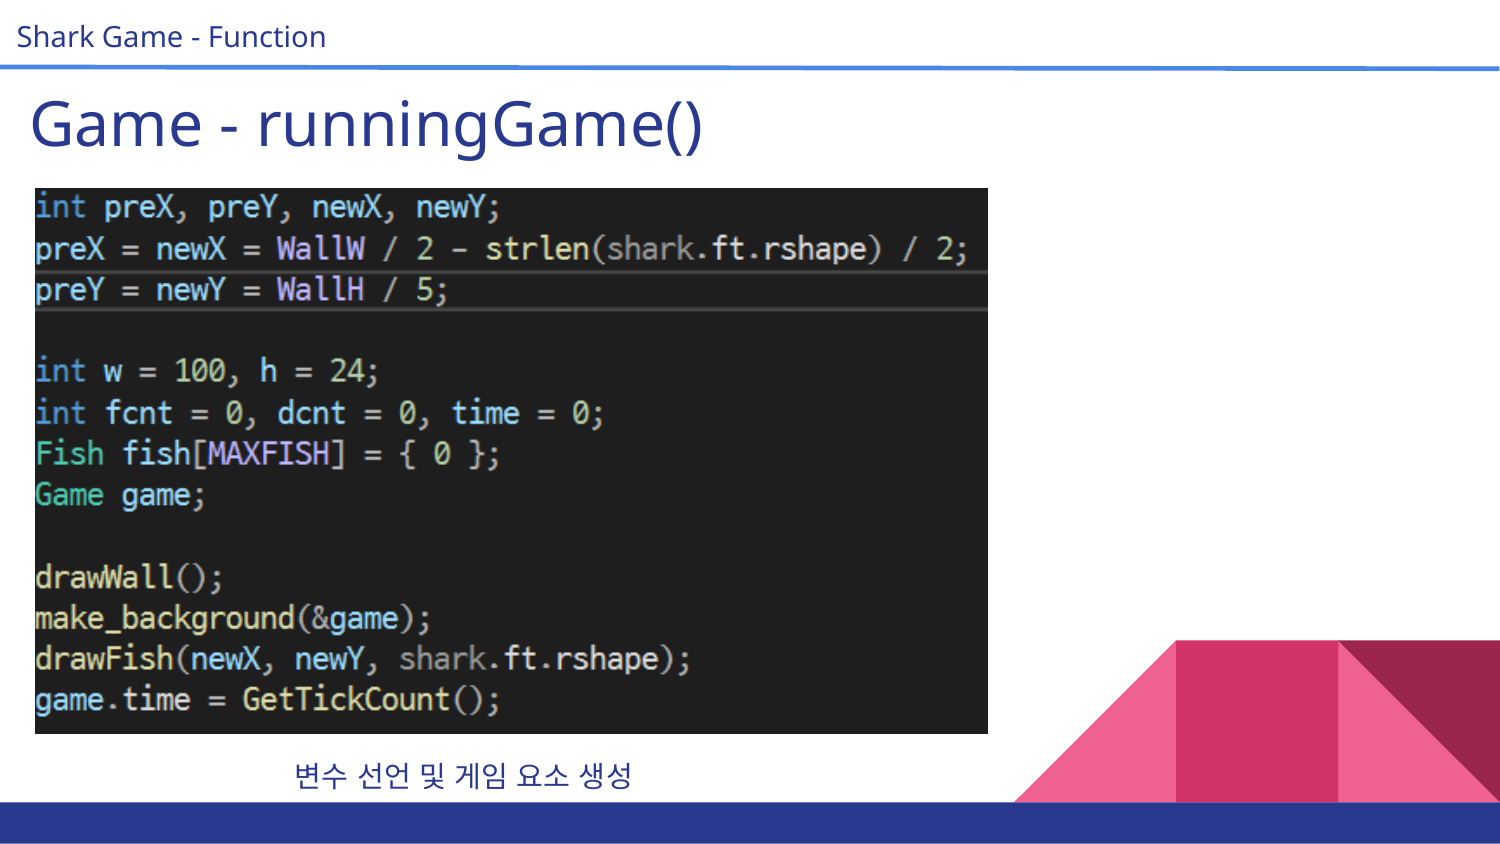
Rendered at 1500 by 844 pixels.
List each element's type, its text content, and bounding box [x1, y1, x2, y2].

text_box Shark Game - Function [1, 3, 440, 65]
text_box Game - runningGame() [0, 78, 1011, 178]
text_box 변수 선언 및 게임 요소 생성 [280, 743, 745, 790]
picture [35, 188, 988, 734]
